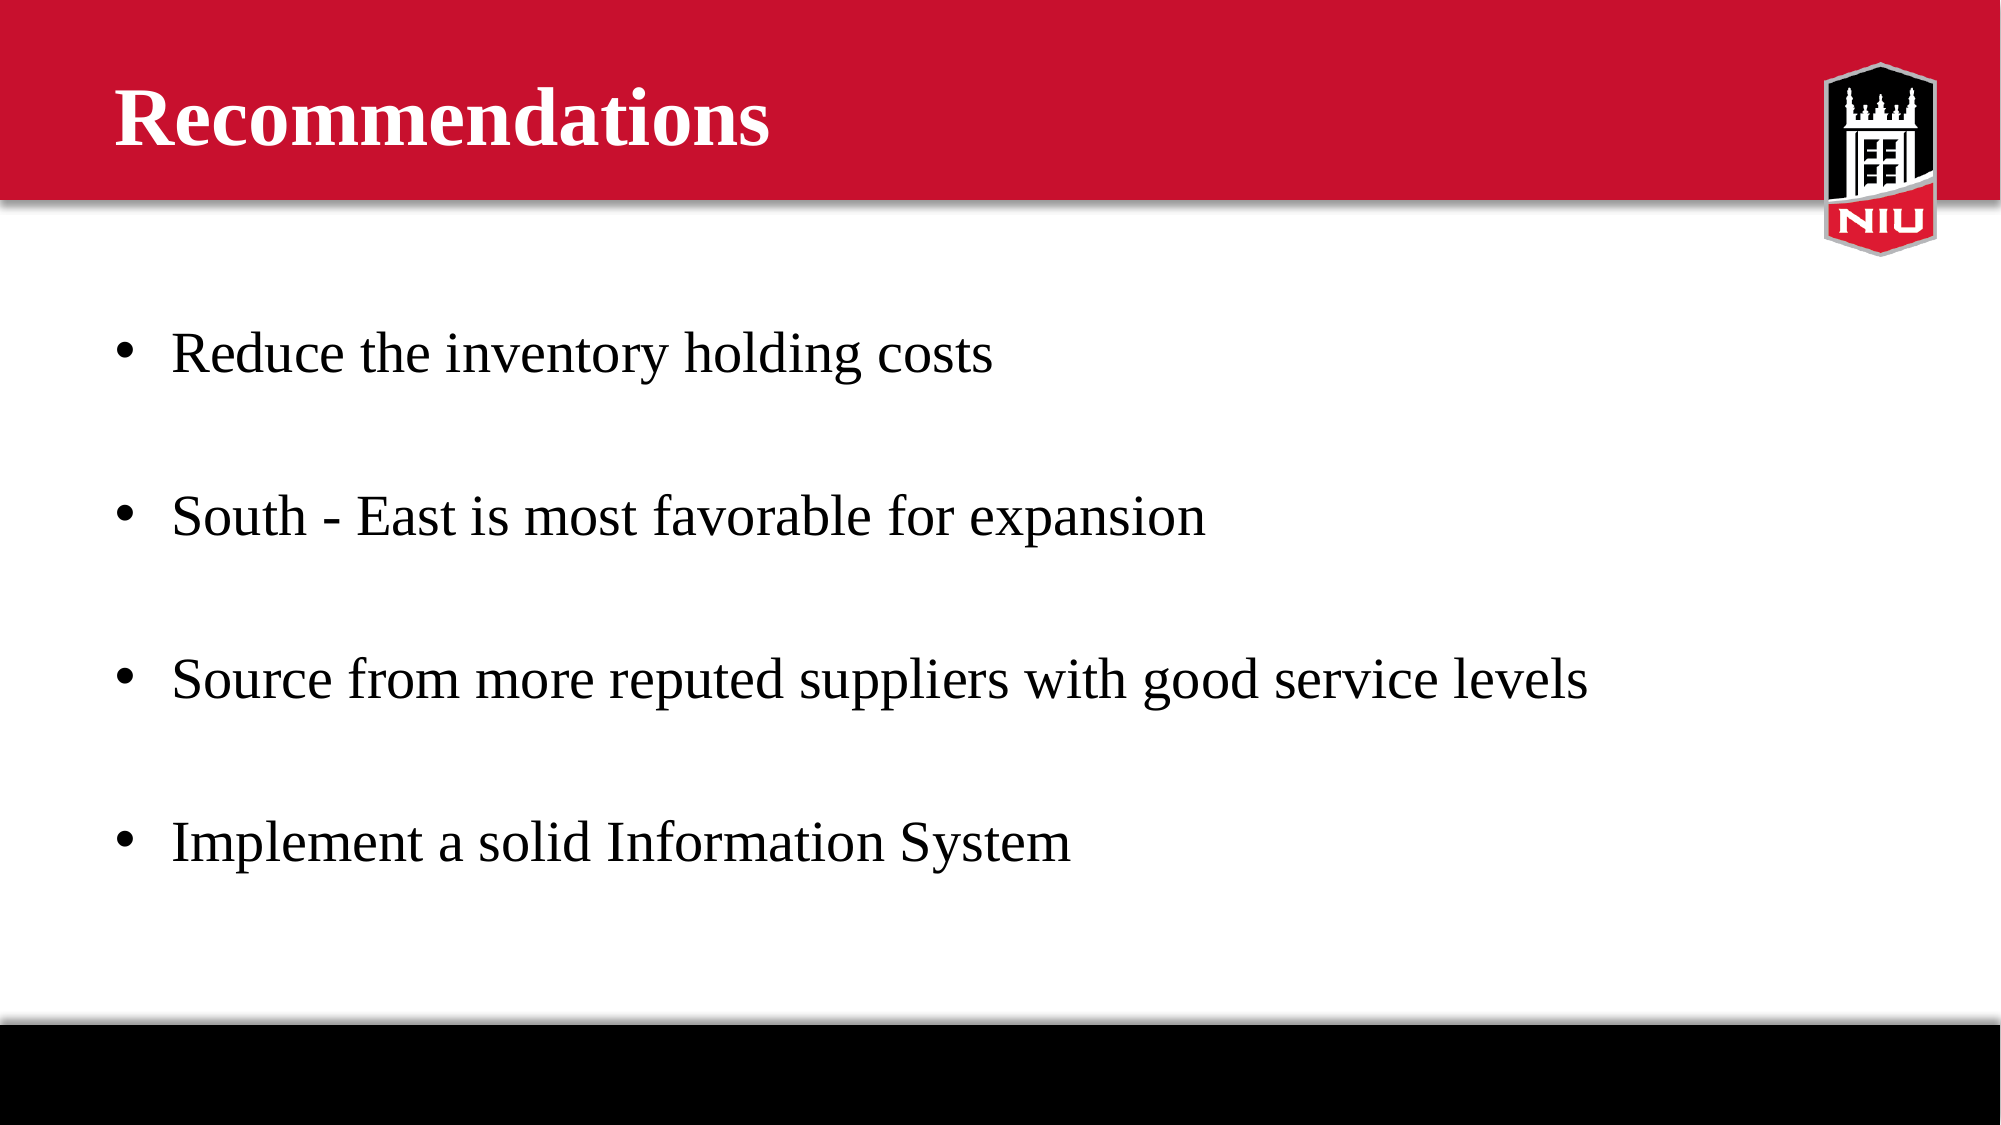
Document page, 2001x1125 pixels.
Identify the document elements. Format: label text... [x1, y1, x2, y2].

picture [1824, 62, 1937, 257]
list Reduce the inventory holding costs South - East is most favorable for expansion Source from more reputed suppliers with good service levels Implement a solid Information System [99, 224, 1817, 988]
title Recommendations [99, 24, 1750, 200]
